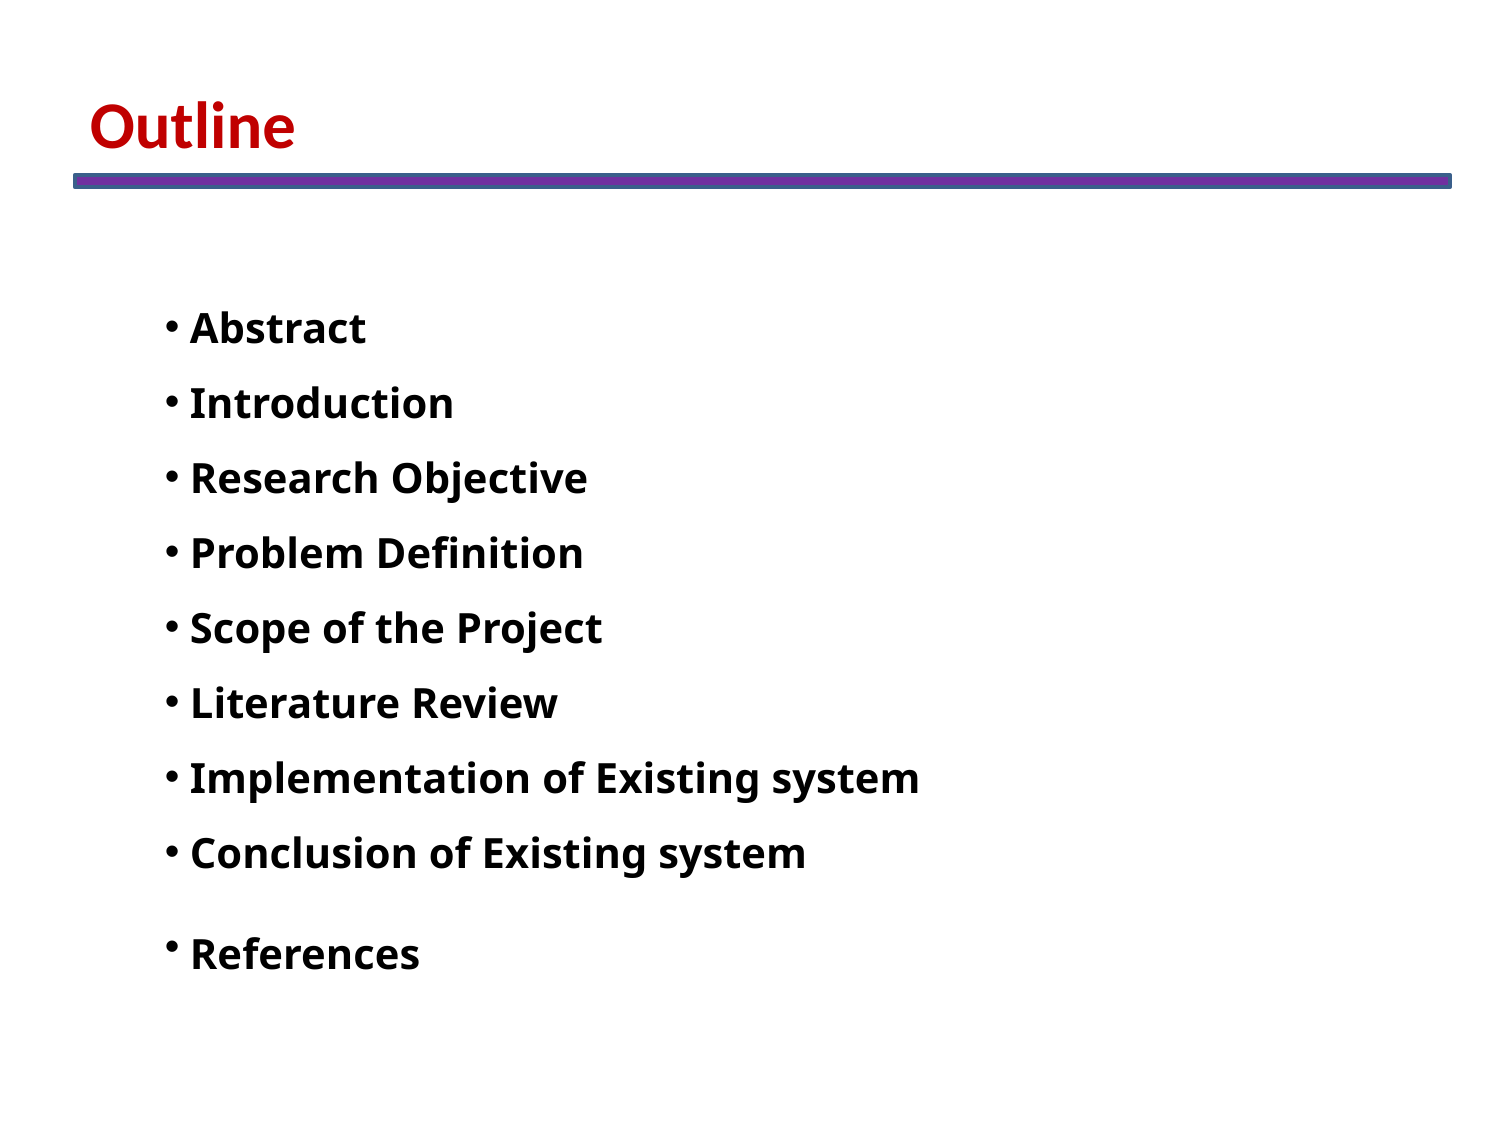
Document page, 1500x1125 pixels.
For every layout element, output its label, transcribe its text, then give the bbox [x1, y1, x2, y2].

text_box Abstract Introduction Research Objective Problem Definition Scope of the Project Literature Review Implementation of Existing system Conclusion of Existing system References [149, 268, 1213, 1000]
text_box [75, 174, 1450, 188]
text_box Outline [75, 74, 1450, 170]
